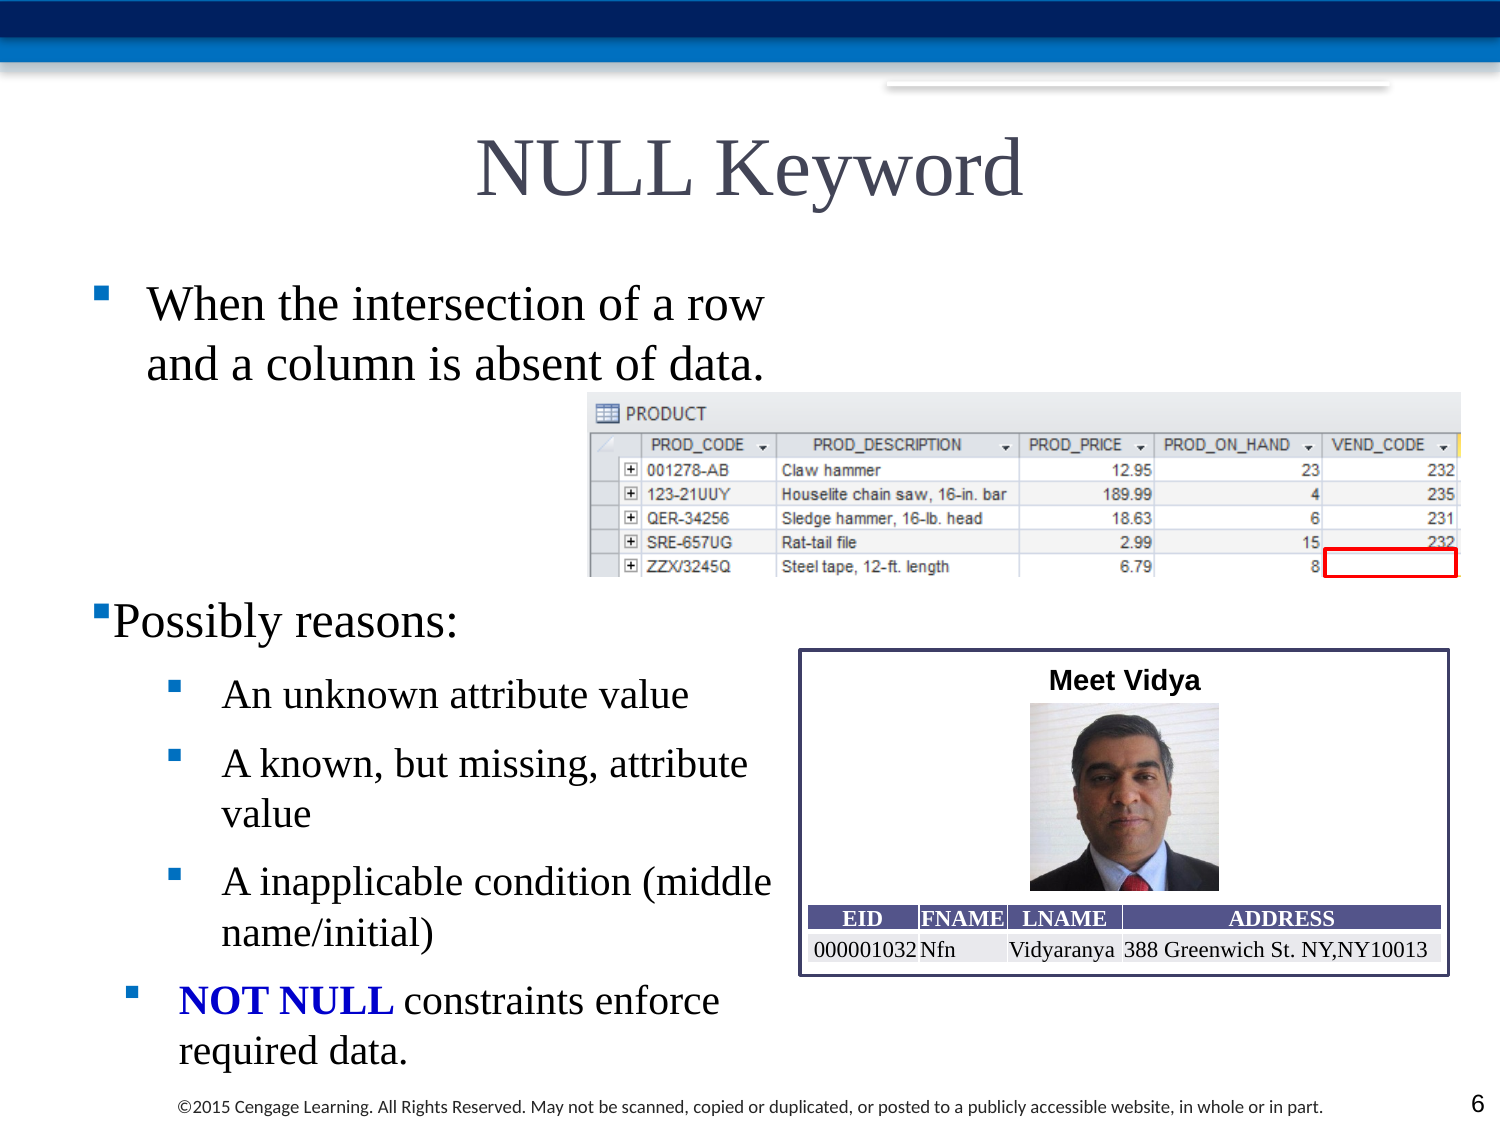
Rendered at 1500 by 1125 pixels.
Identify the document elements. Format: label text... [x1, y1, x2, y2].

table_header ADDRESS [1123, 905, 1441, 929]
list When the intersection of a row and a column is absent of data. Possibly reasons: An unknown attribute value A known, but missing, attribute value A inapplicable condition (middle name/initial) NOT NULL constraints enforce required data. [75, 262, 850, 1066]
table_cell 000001032 [808, 934, 918, 962]
text_box Meet Vidya [1034, 653, 1217, 701]
title NULL Keyword [75, 75, 1425, 250]
table_header LNAME [1008, 905, 1122, 929]
picture [1030, 703, 1219, 891]
slide_number 6 [1425, 1074, 1500, 1125]
table_header FNAME [920, 905, 1007, 929]
table_cell Nfn [920, 934, 1007, 962]
text_box [798, 648, 1450, 977]
table_header EID [808, 905, 918, 929]
table_cell 388 Greenwich St. NY,NY10013 [1123, 934, 1441, 962]
picture [587, 391, 1462, 577]
table_cell Vidyaranya [1008, 934, 1122, 962]
